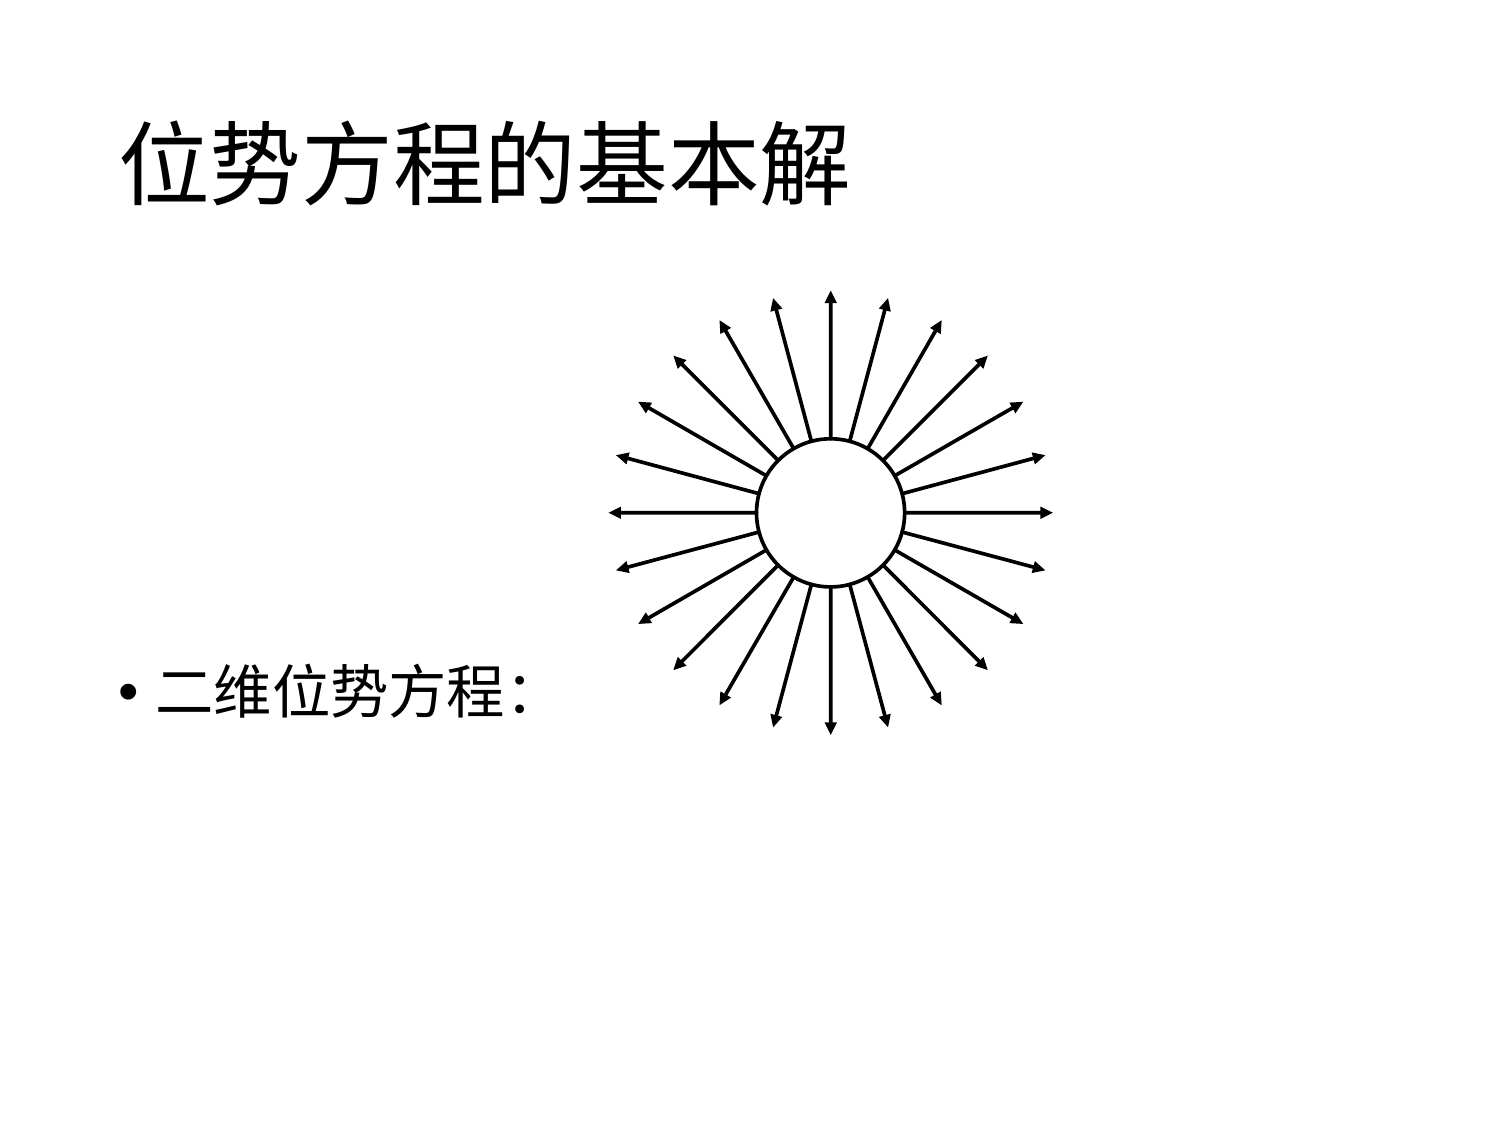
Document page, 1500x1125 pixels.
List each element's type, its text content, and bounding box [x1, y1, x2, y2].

title 位势方程的基本解 [103, 59, 1397, 278]
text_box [608, 290, 1053, 735]
